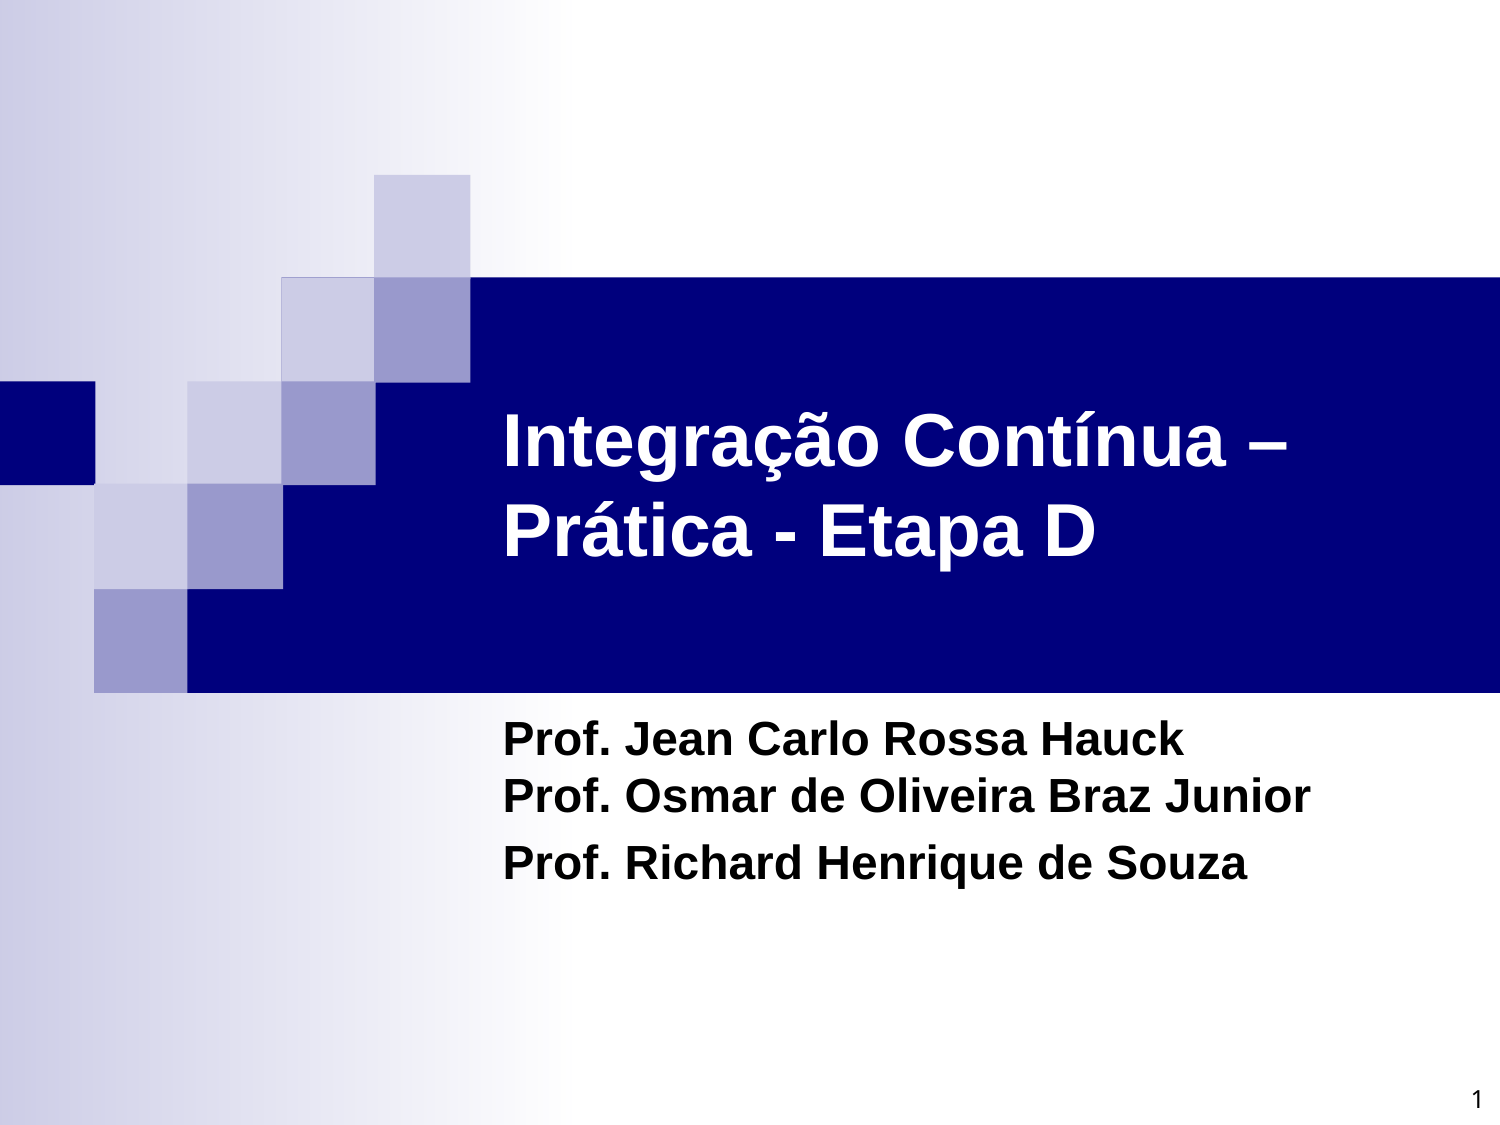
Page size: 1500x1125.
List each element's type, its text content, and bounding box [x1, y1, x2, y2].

subtitle Prof. Jean Carlo Rossa Hauck Prof. Osmar de Oliveira Braz Junior Prof. Richard Henrique de Souza [487, 699, 1475, 988]
title Integração Contínua –Prática - Etapa D [487, 299, 1475, 663]
